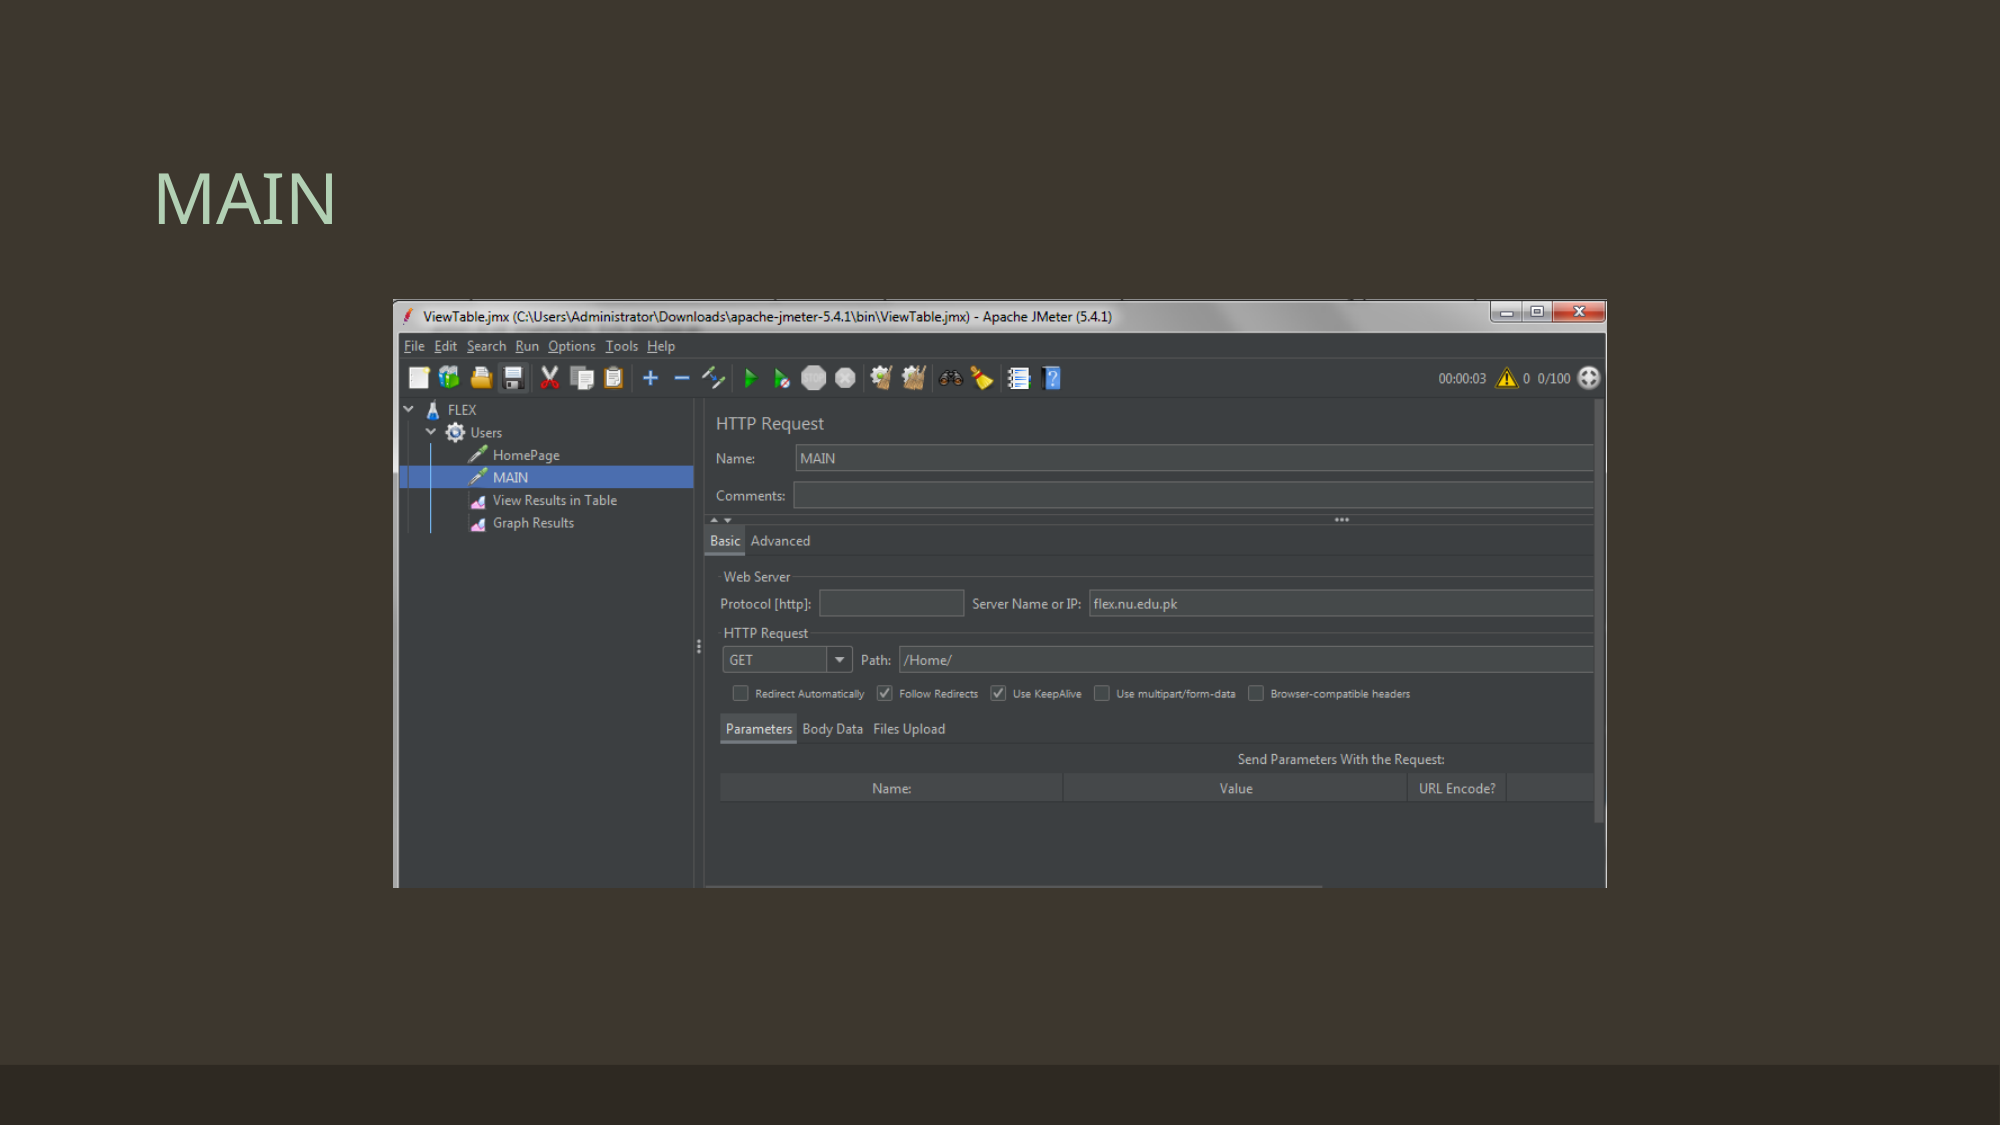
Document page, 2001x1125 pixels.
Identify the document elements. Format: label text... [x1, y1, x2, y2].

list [393, 299, 1607, 888]
title MAIN [137, 59, 1863, 248]
